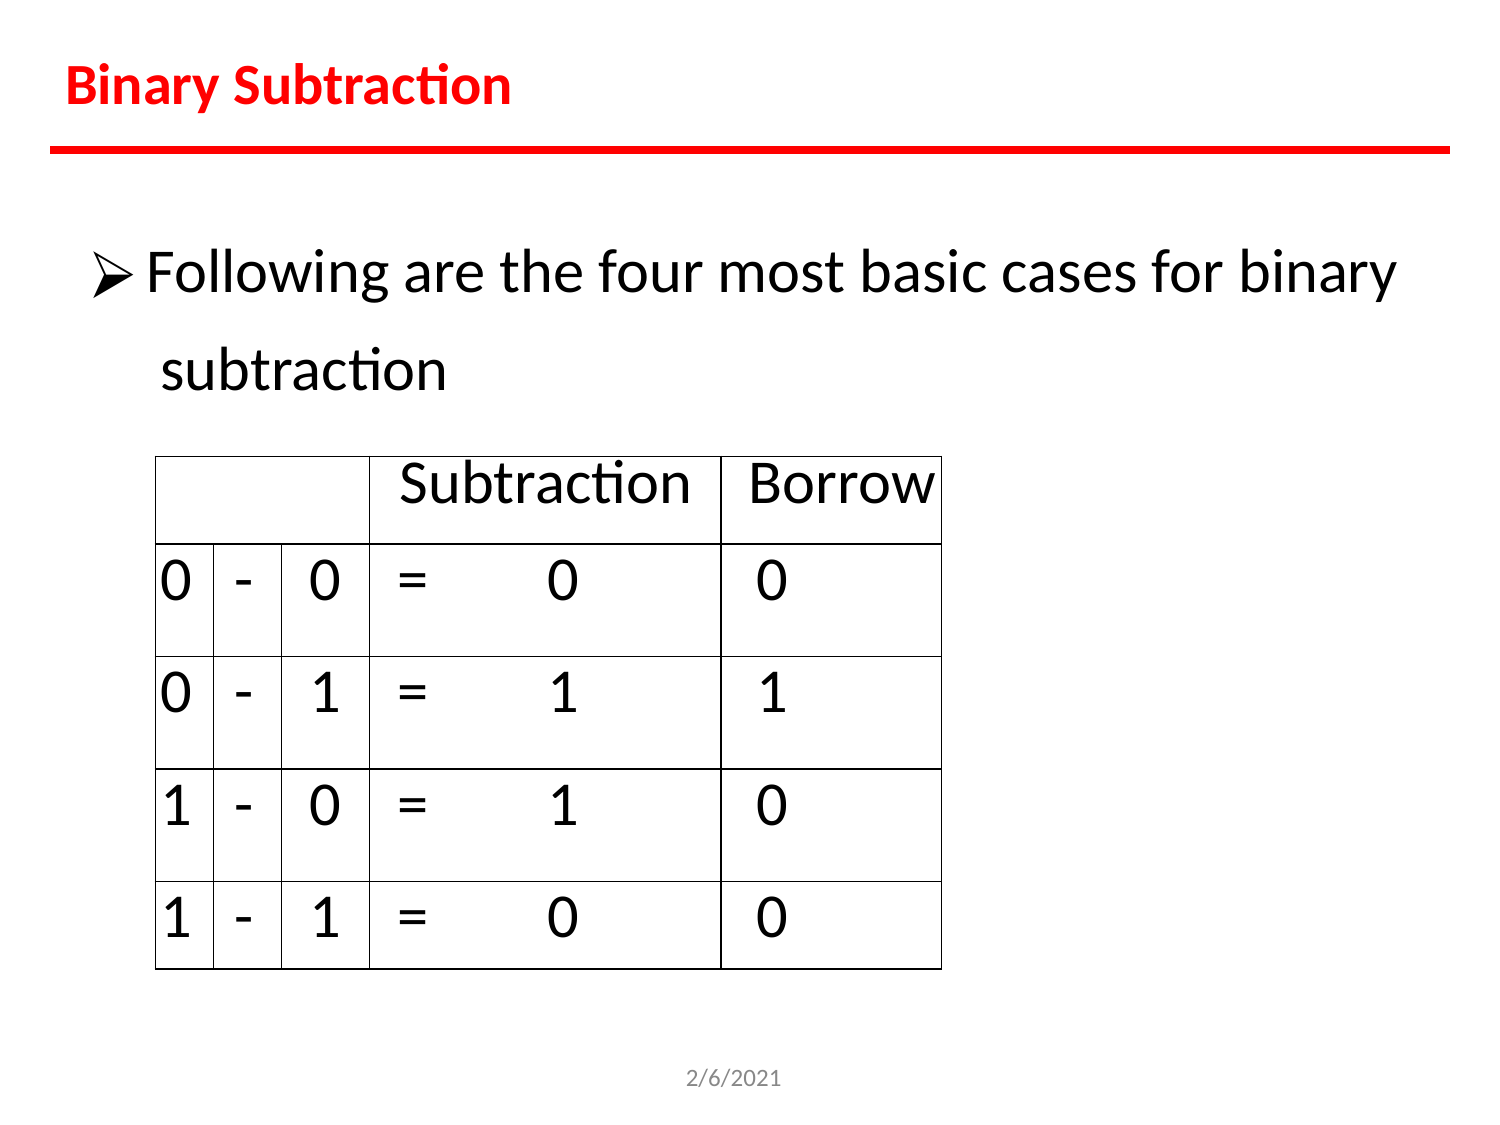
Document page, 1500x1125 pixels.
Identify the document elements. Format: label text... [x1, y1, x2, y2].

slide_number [683, 1060, 817, 1090]
table_header Subtraction [370, 457, 720, 543]
table_cell 0 [156, 657, 213, 768]
table_cell - [214, 545, 281, 656]
table_cell 1 [722, 657, 941, 768]
title Binary Subtraction [62, 43, 519, 119]
table_cell 1 [156, 882, 213, 968]
table_cell 0 [156, 545, 213, 656]
table_cell 0 [282, 770, 369, 881]
table_cell = 1 [370, 770, 720, 881]
table_cell - [214, 657, 281, 768]
table_cell 0 [722, 882, 941, 968]
table_cell = 1 [370, 657, 720, 768]
text_box Following are the four most basic cases for binary subtraction [87, 205, 1413, 406]
table_cell = 0 [370, 545, 720, 656]
table_cell = 0 [370, 882, 720, 968]
table_cell 0 [282, 545, 369, 656]
table_cell 0 [722, 545, 941, 656]
table_cell 0 [722, 770, 941, 881]
table_cell 1 [282, 657, 369, 768]
table_cell - [214, 882, 281, 968]
table_cell 1 [282, 882, 369, 968]
table_header Borrow [722, 457, 941, 543]
table_cell - [214, 770, 281, 881]
table_header [156, 457, 369, 543]
table_cell 1 [156, 770, 213, 881]
